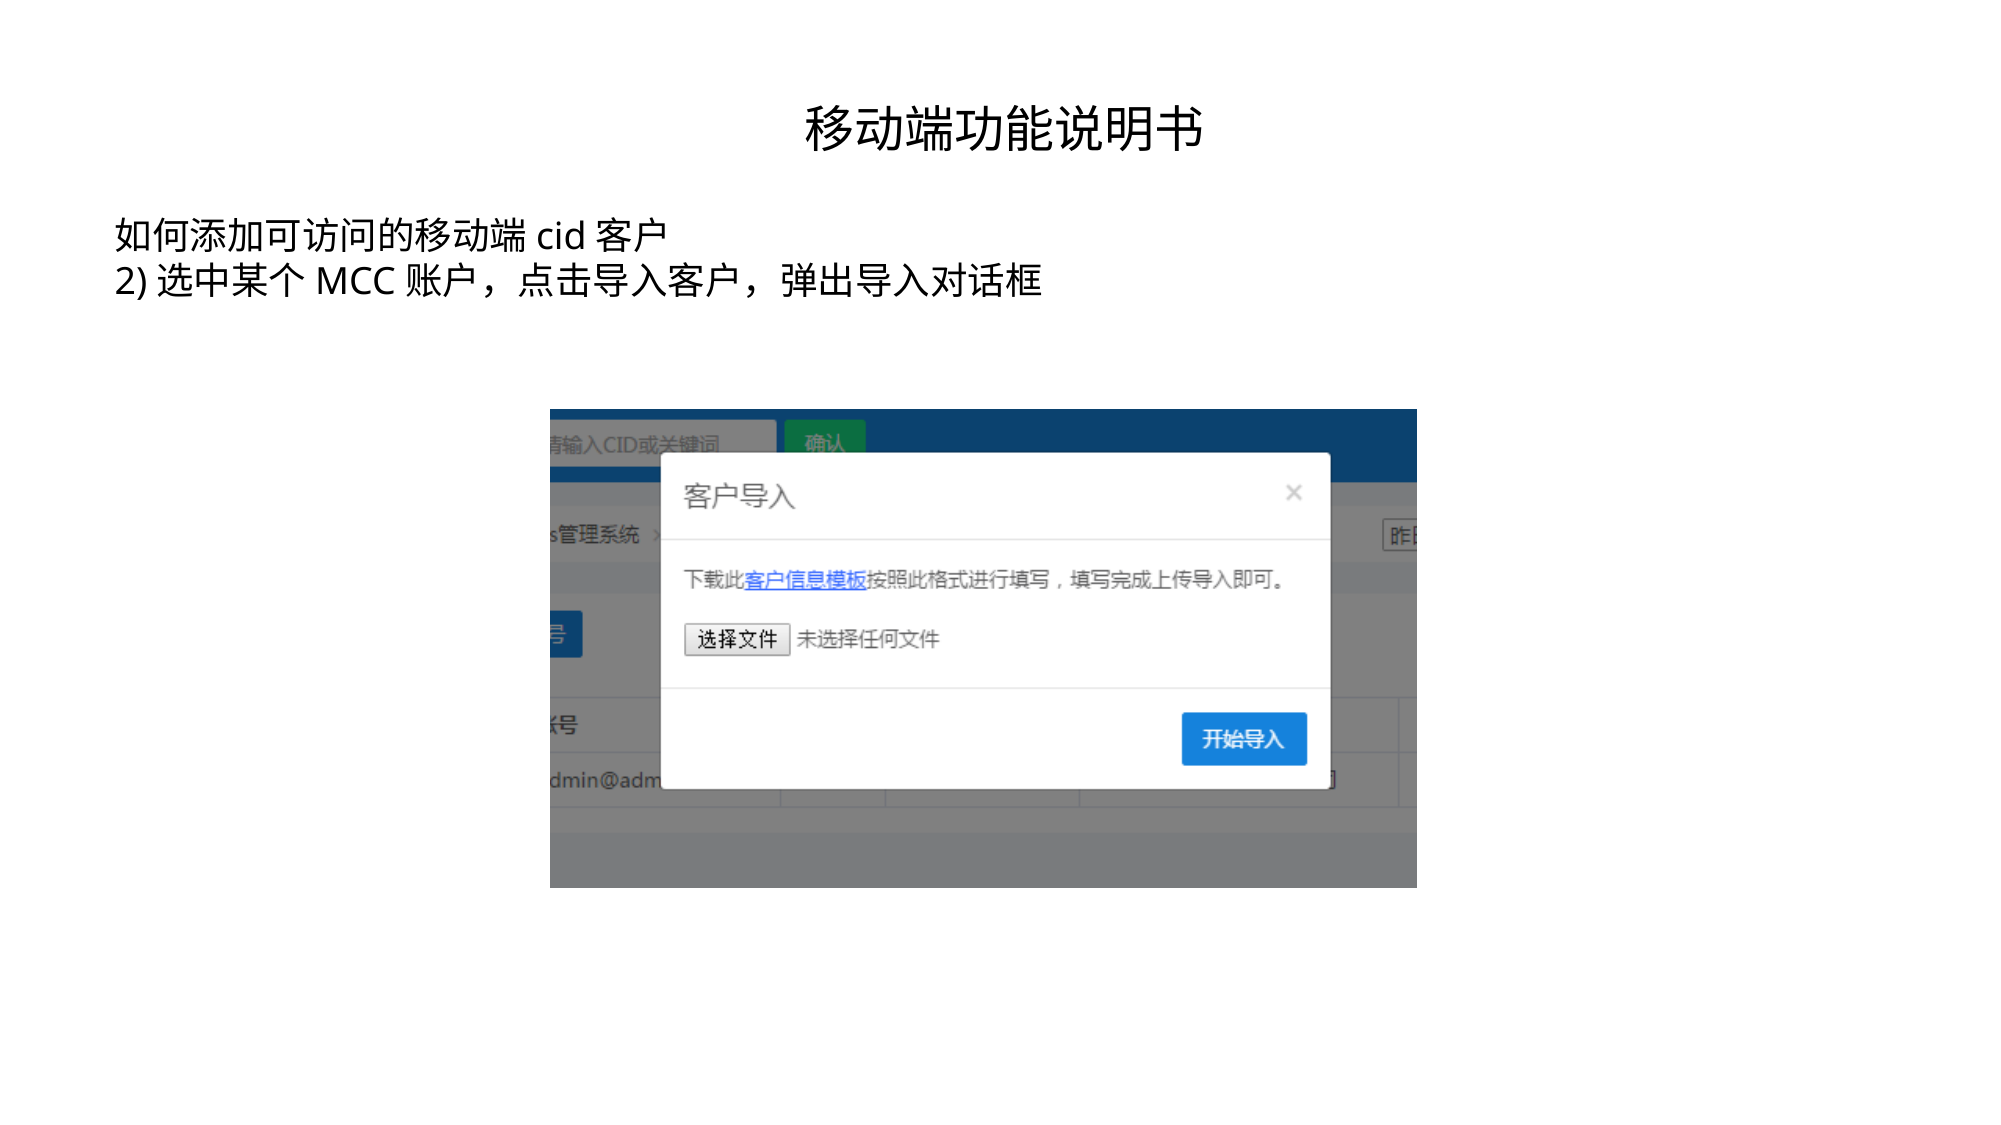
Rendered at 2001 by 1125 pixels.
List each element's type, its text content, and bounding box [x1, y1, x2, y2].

picture [550, 409, 1417, 888]
text_box 移动端功能说明书 [71, 90, 1938, 165]
text_box 如何添加可访问的移动端cid客户 2)选中某个MCC账户，点击导入客户，弹出导入对话框 [99, 205, 1914, 310]
